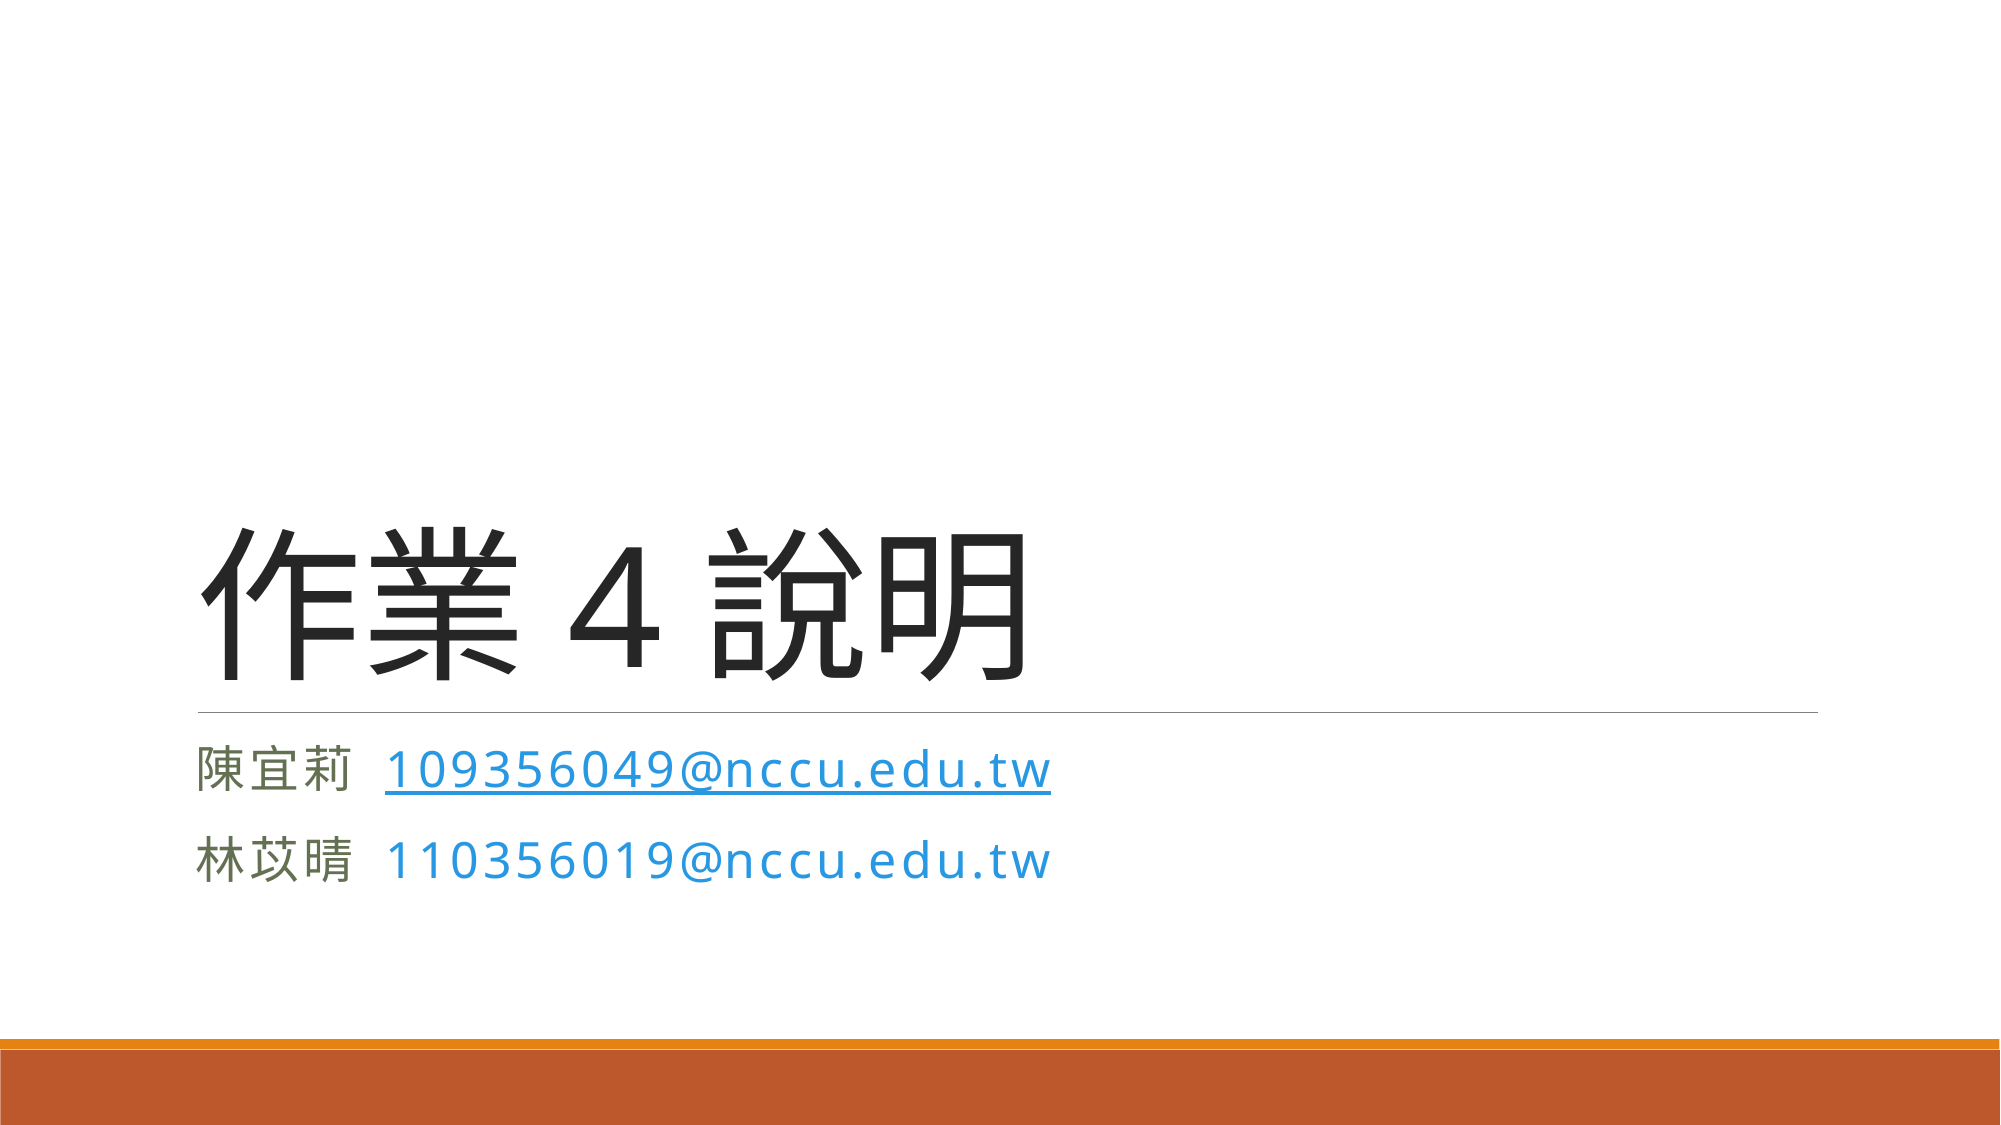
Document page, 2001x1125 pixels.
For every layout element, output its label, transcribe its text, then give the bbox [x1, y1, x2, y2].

subtitle 陳宜莉 109356049@nccu.edu.tw 林苡晴 110356019@nccu.edu.tw [180, 730, 1831, 919]
title 作業4說明 [180, 124, 1830, 710]
